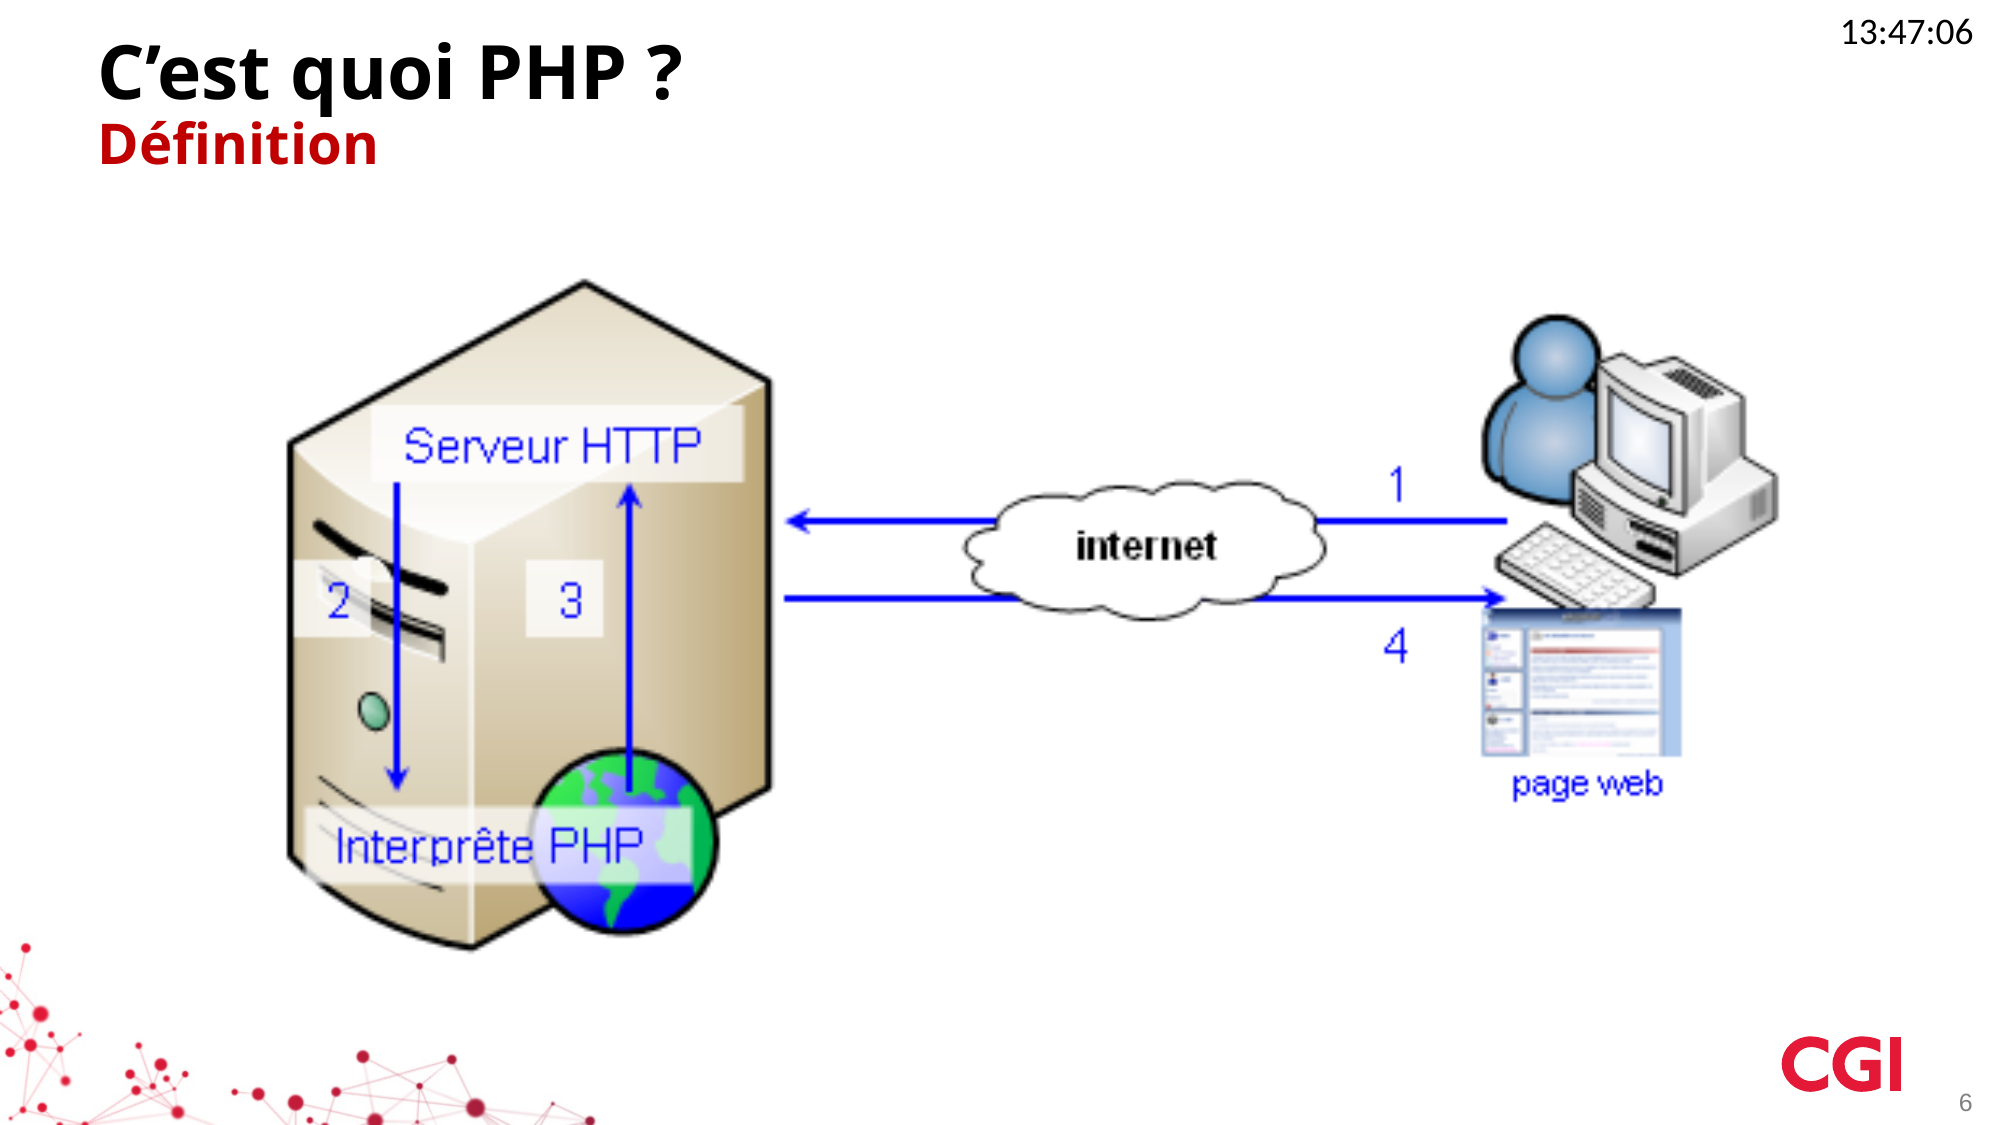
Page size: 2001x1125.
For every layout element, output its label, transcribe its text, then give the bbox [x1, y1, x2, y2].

title C’est quoi PHP ? Définition [97, 30, 1900, 182]
text_box 00:25:47 [1824, 0, 2000, 71]
picture [0, 277, 1786, 1125]
